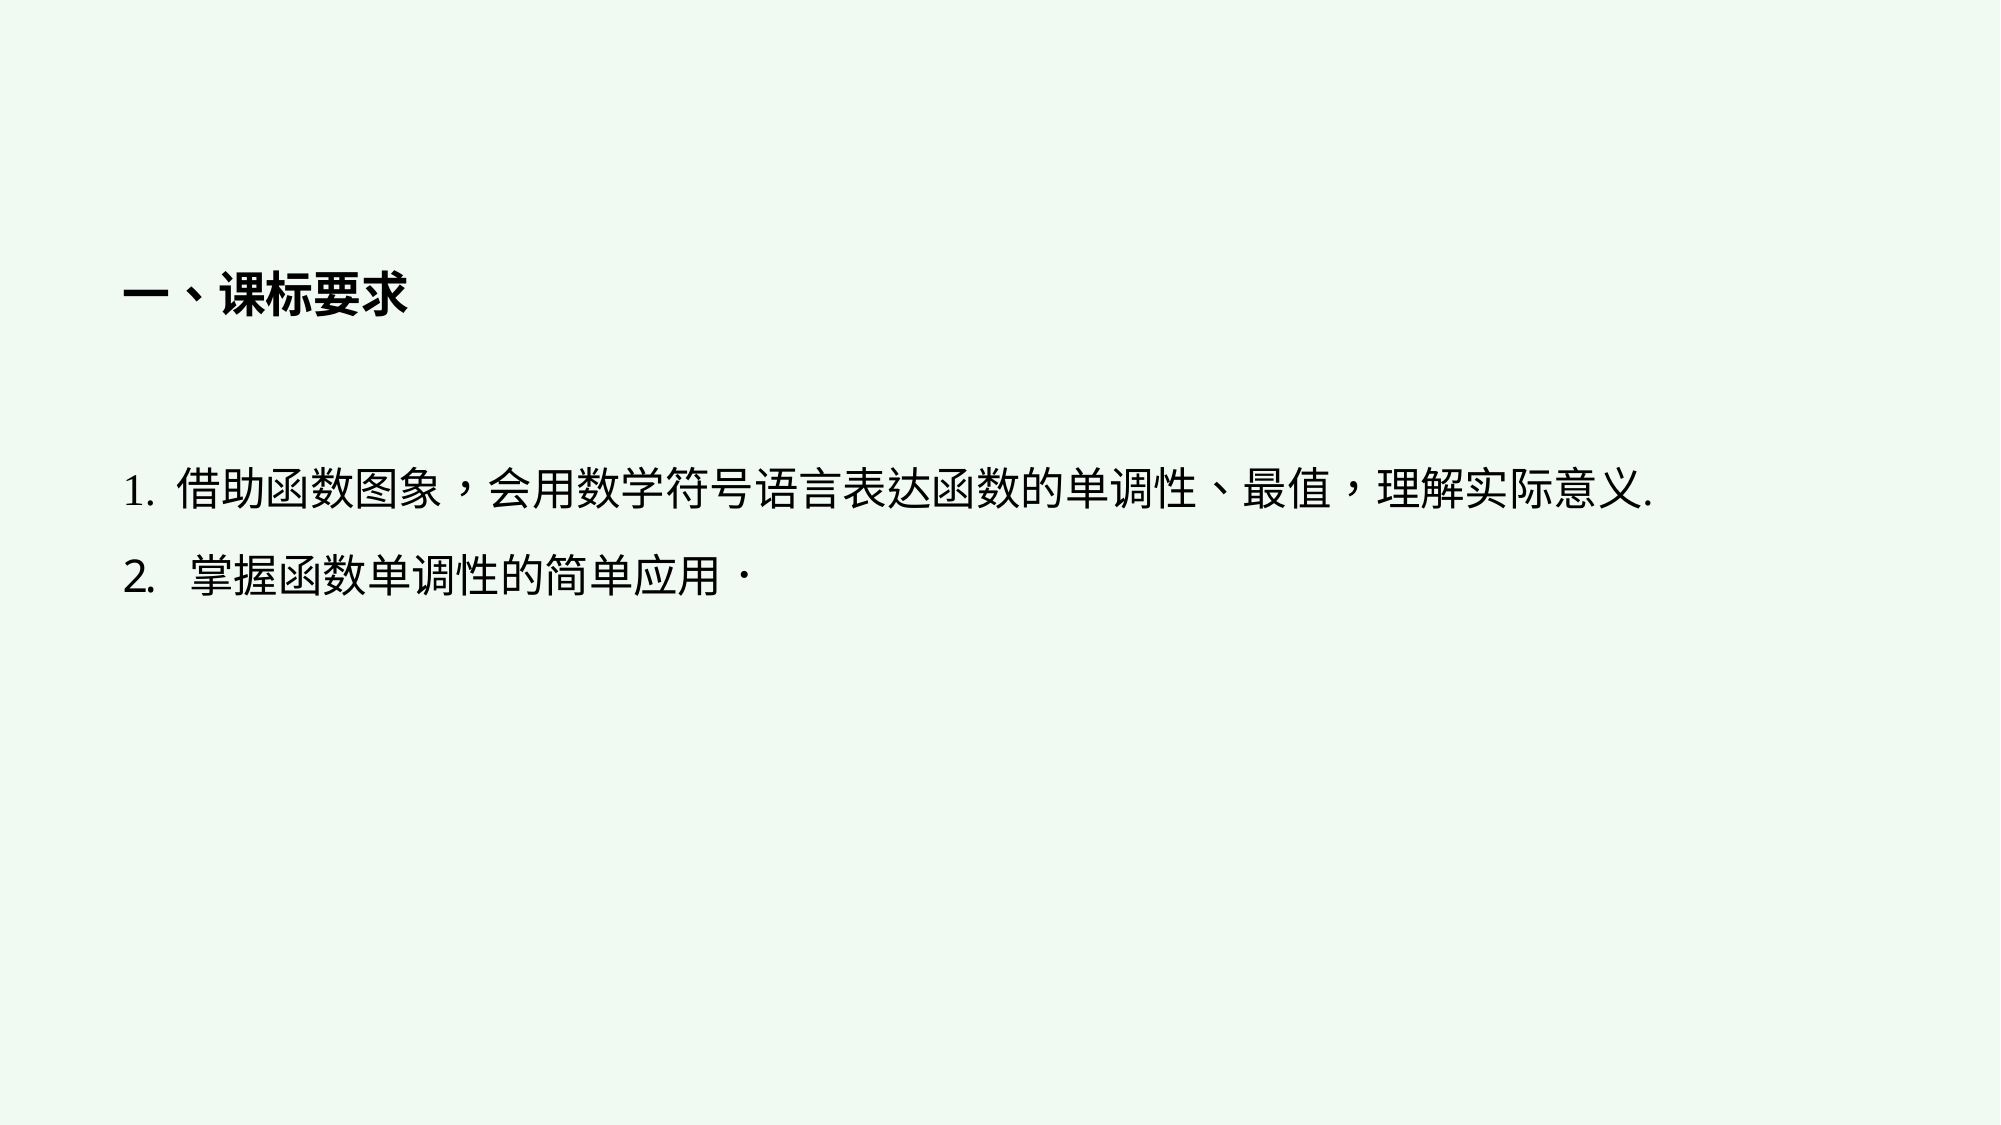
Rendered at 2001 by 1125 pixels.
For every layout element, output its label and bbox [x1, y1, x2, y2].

text_box [122, 460, 1881, 638]
text_box [122, 259, 2000, 407]
